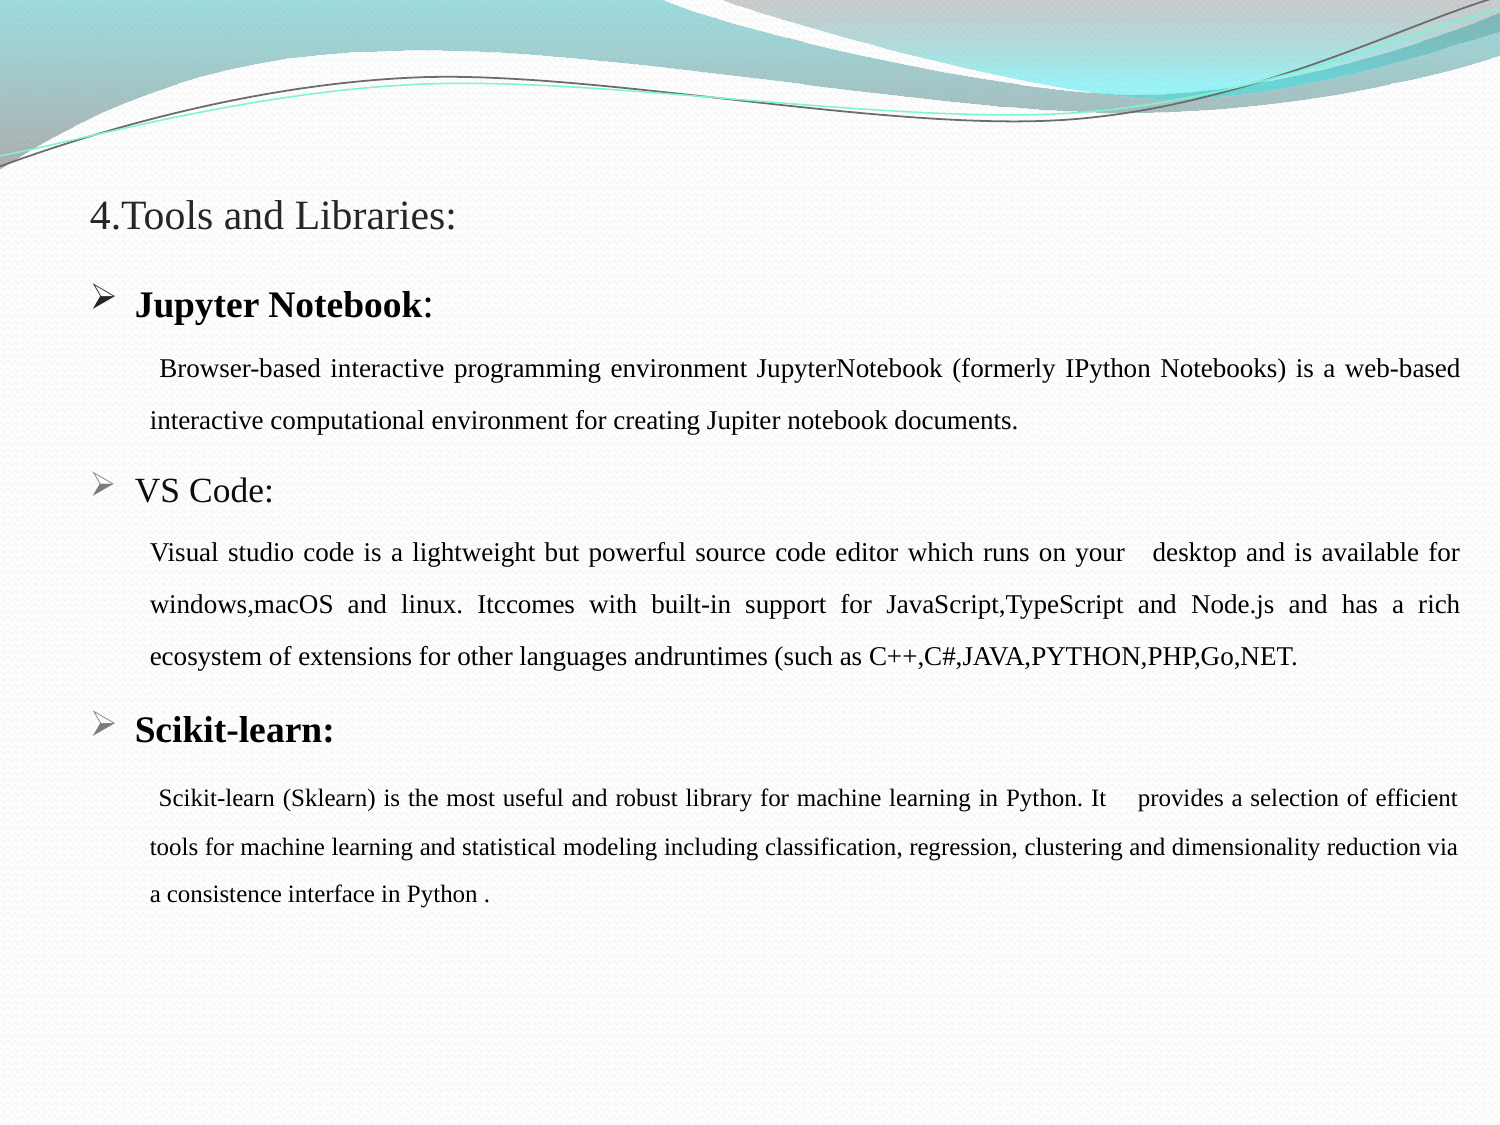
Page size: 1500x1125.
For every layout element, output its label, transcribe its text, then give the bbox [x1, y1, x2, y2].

list 4.Tools and Libraries: Jupyter Notebook: Browser-based interactive programming environment JupyterNotebook (formerly IPython Notebooks) is a web-based interactive computational environment for creating Jupiter notebook documents. VS Code: Visual studio code is a lightweight but powerful source code editor which runs on your desktop and is available for windows,macOS and linux. Itccomes with built-in support for JavaScript,TypeScript and Node.js and has a rich ecosystem of extensions for other languages andruntimes (such as C++,C#,JAVA,PYTHON,PHP,Go,NET. Scikit-learn: Scikit-learn (Sklearn) is the most useful and robust library for machine learning in Python. It provides a selection of efficient tools for machine learning and statistical modeling including classification, regression, clustering and dimensionality reduction via a consistence interface in Python . [75, 149, 1475, 1050]
